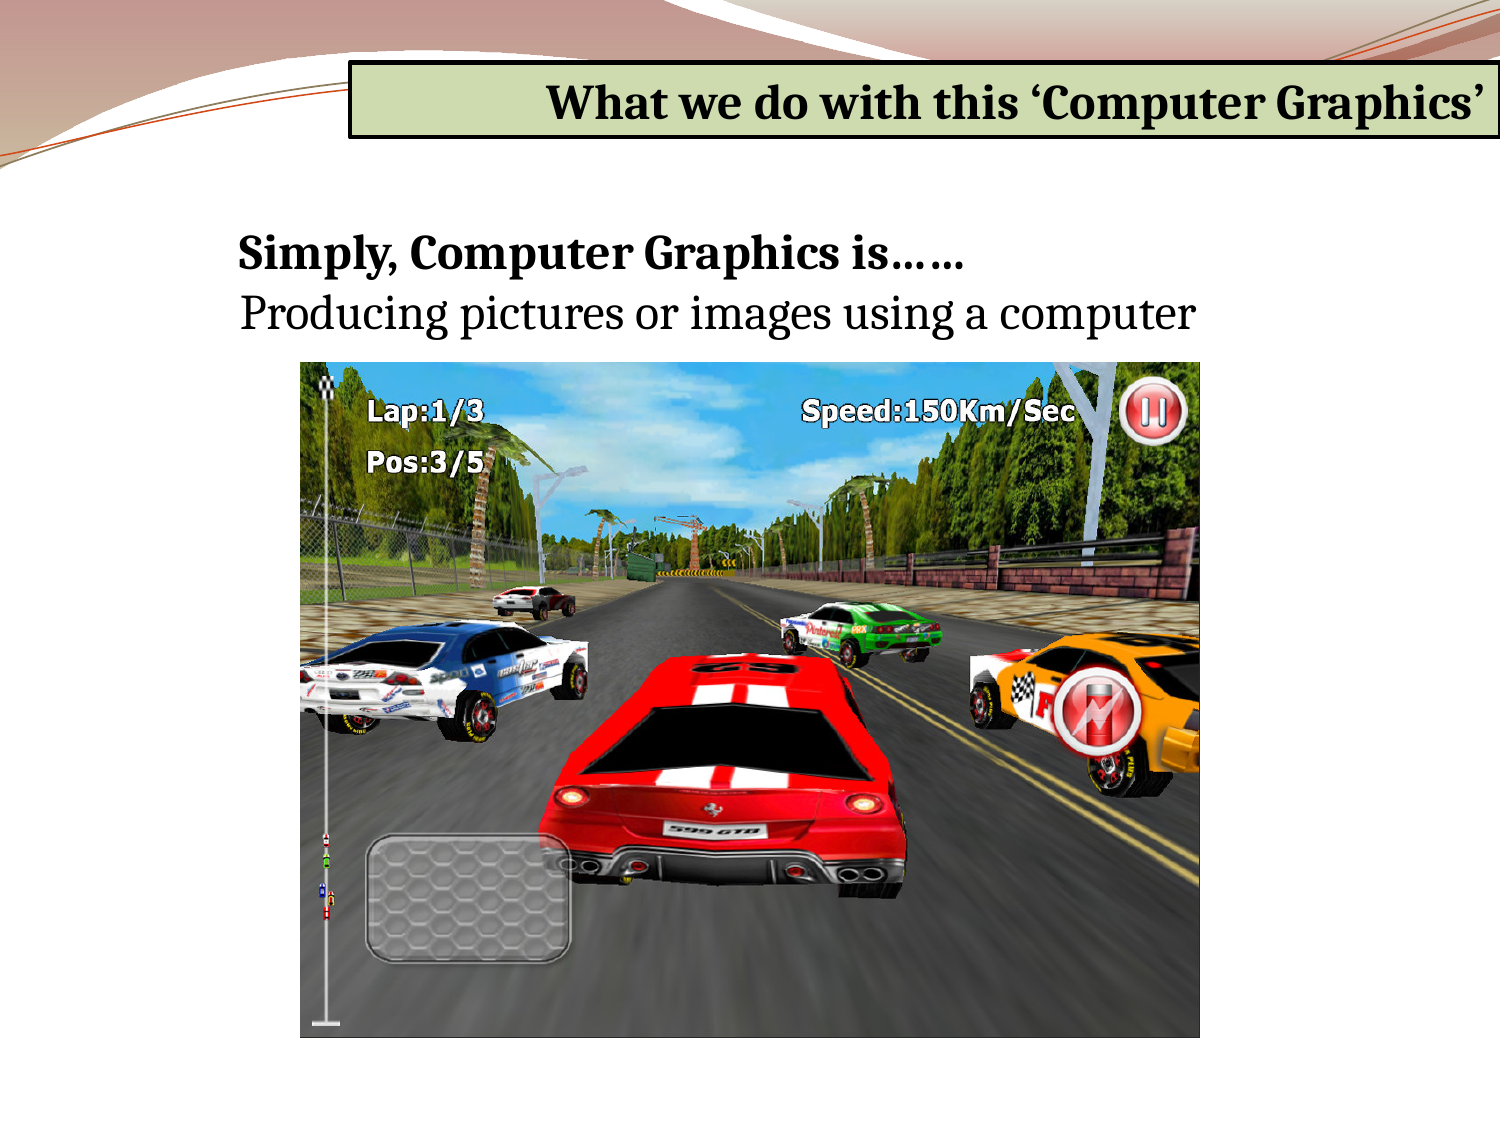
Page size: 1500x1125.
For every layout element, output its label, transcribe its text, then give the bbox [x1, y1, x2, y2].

picture [299, 362, 1201, 1038]
text_box What we do with this ‘Computer Graphics’ [350, 62, 1500, 138]
text_box Simply, Computer Graphics is…… Producing pictures or images using a computer [150, 212, 1313, 348]
